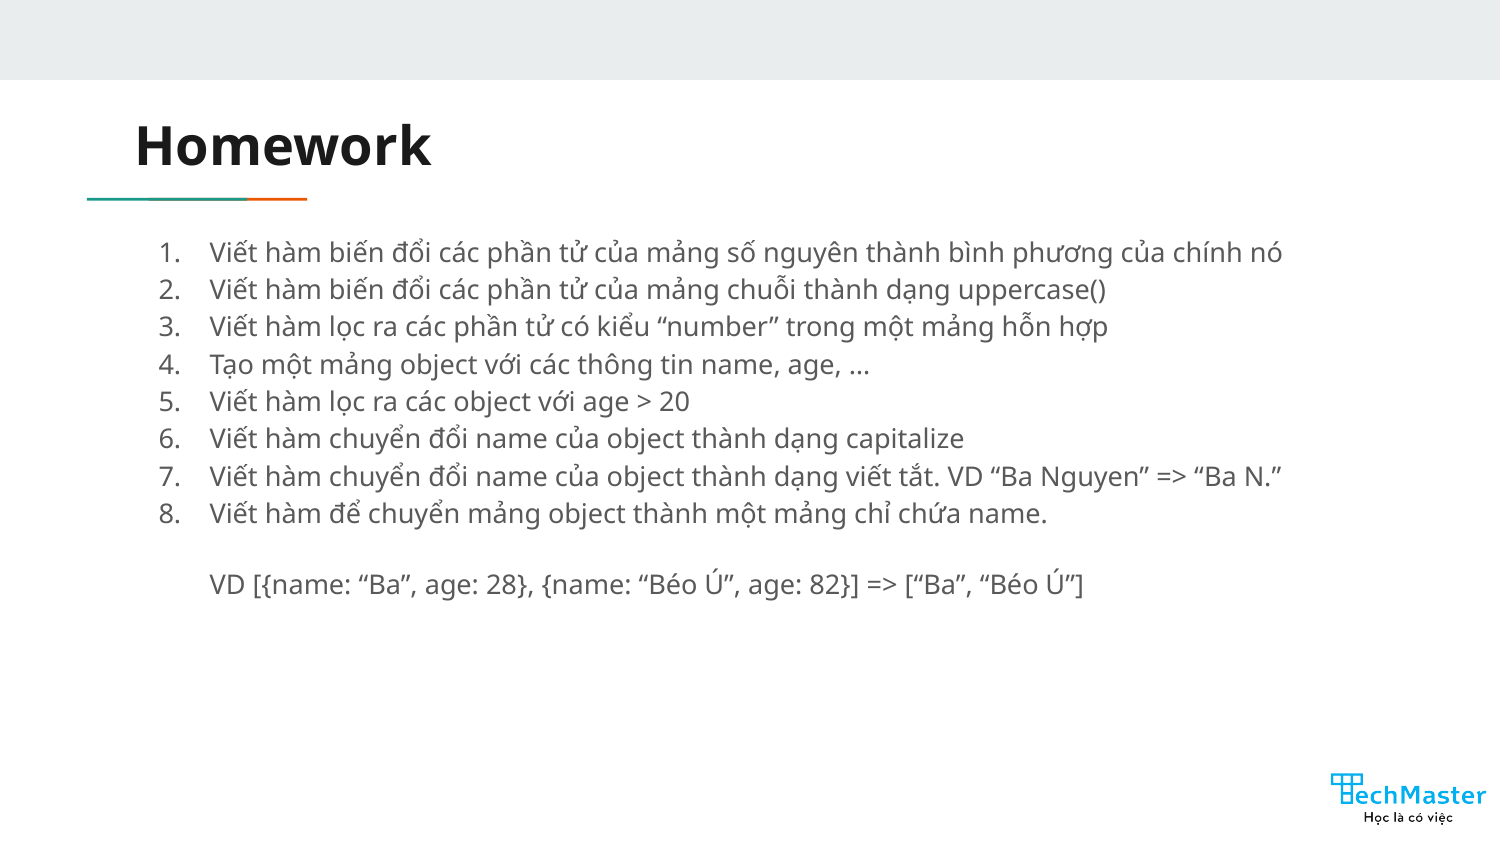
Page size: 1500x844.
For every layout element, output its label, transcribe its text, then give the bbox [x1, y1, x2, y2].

title Homework [119, 95, 1381, 184]
picture [1329, 754, 1488, 844]
list Viết hàm biến đổi các phần tử của mảng số nguyên thành bình phương của chính nó Viết hàm biến đổi các phần tử của mảng chuỗi thành dạng uppercase() Viết hàm lọc ra các phần tử có kiểu “number” trong một mảng hỗn hợp Tạo một mảng object với các thông tin name, age, … Viết hàm lọc ra các object với age > 20 Viết hàm chuyển đổi name của object thành dạng capitalize Viết hàm chuyển đổi name của object thành dạng viết tắt. VD “Ba Nguyen” => “Ba N.” Viết hàm để chuyển mảng object thành một mảng chỉ chứa name. VD [{name: “Ba”, age: 28}, {name: “Béo Ú”, age: 82}] => [“Ba”, “Béo Ú”] [119, 215, 1381, 804]
